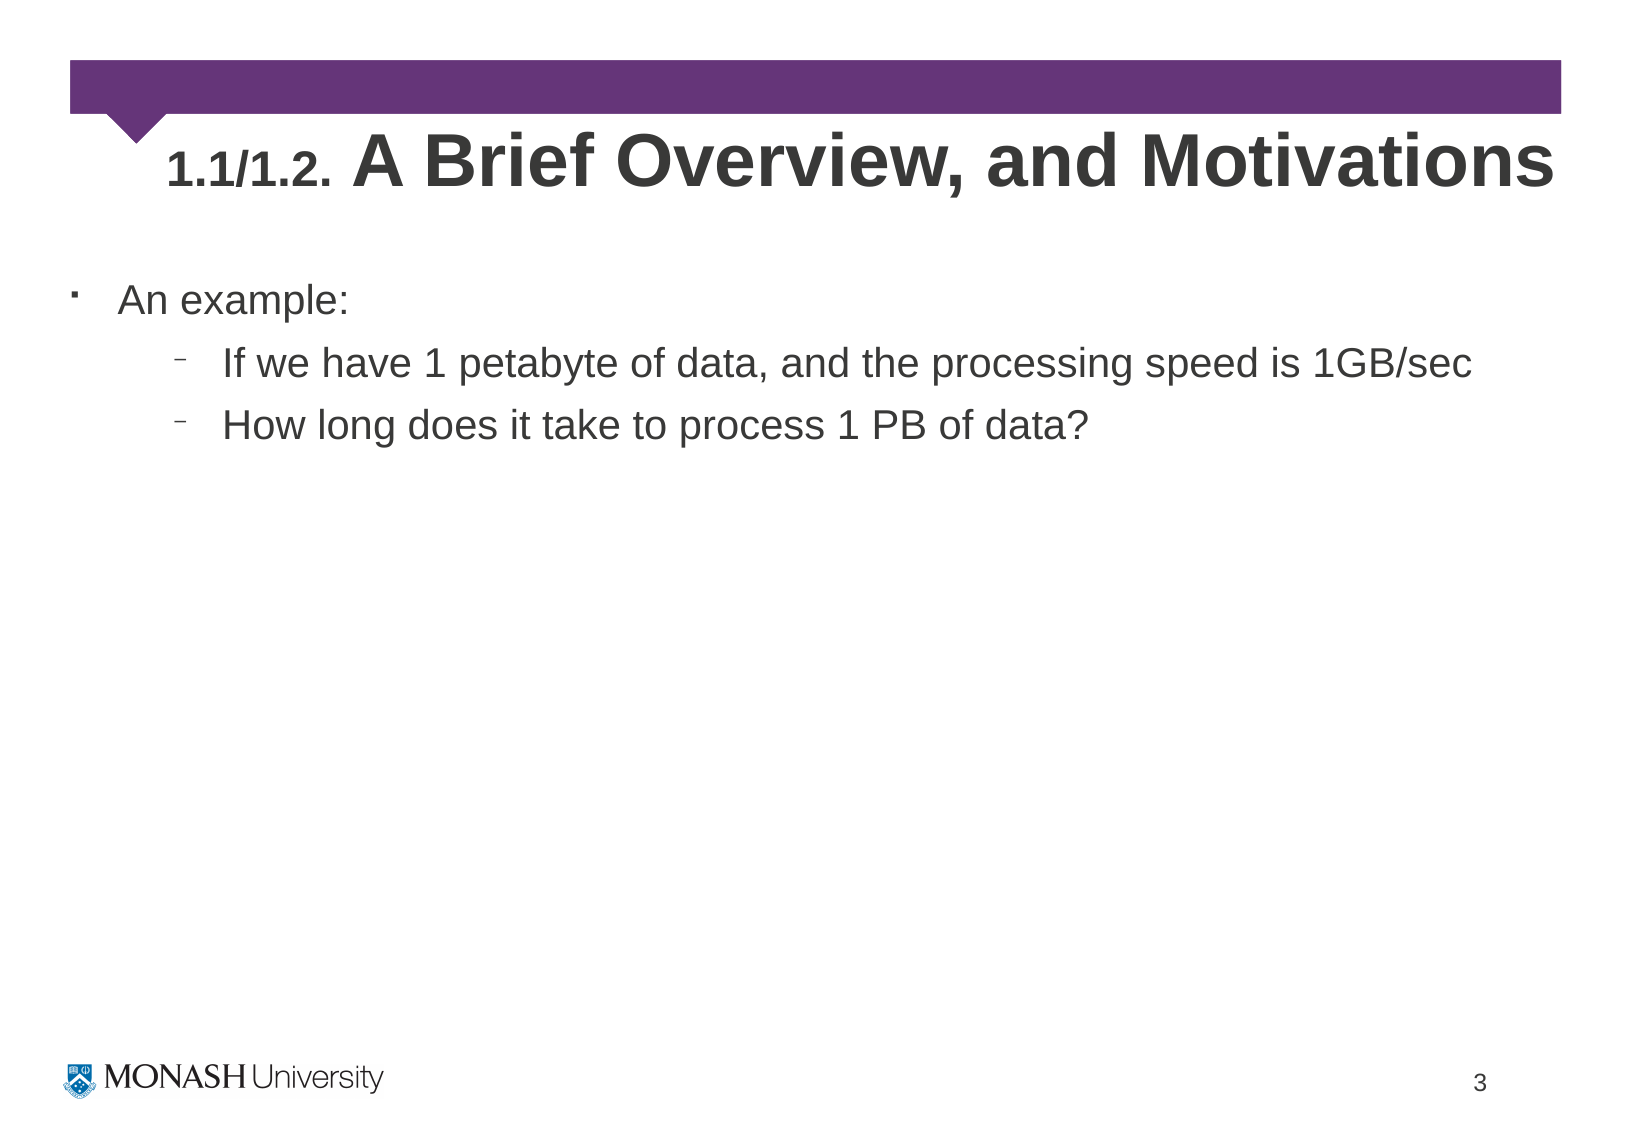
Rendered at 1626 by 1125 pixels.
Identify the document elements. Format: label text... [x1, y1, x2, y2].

title 1.1/1.2. A Brief Overview, and Motivations [166, 111, 1602, 299]
list An example: If we have 1 petabyte of data, and the processing speed is 1GB/sec How long does it take to process 1 PB of data? [70, 272, 1562, 1041]
picture [63, 1064, 384, 1099]
